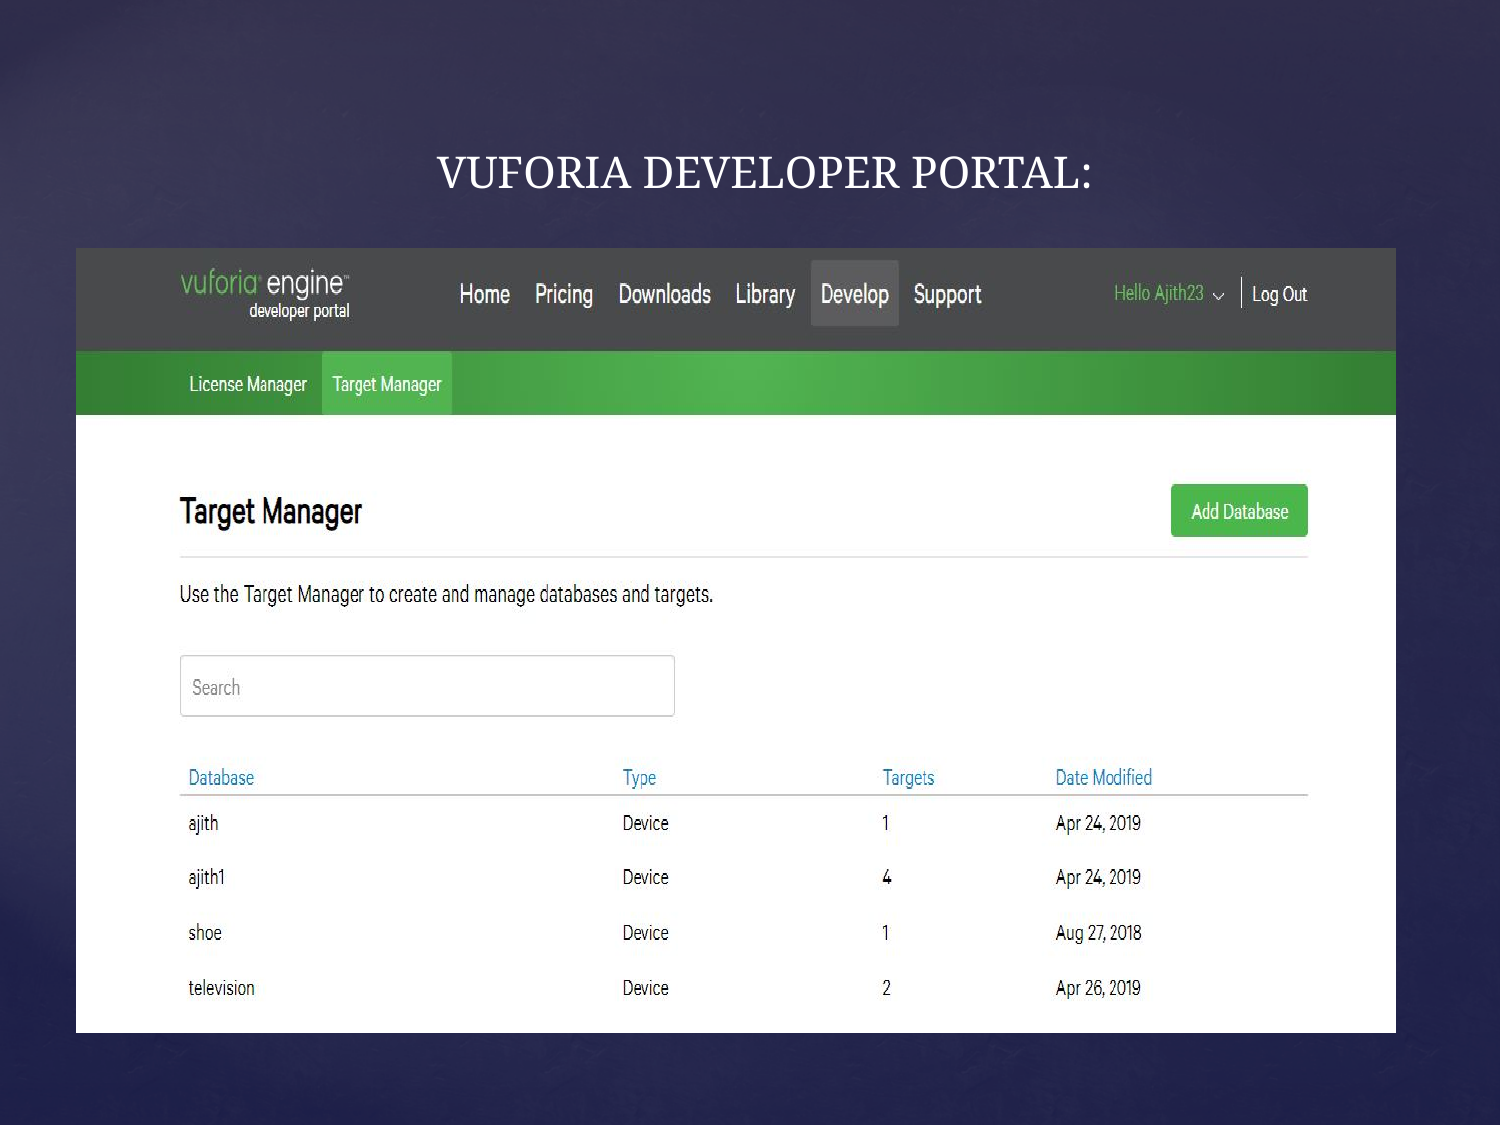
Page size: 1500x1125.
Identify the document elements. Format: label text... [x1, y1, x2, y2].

list VUFORIA DEVELOPER PORTAL: [76, 0, 1350, 248]
picture [0, 248, 1500, 1125]
